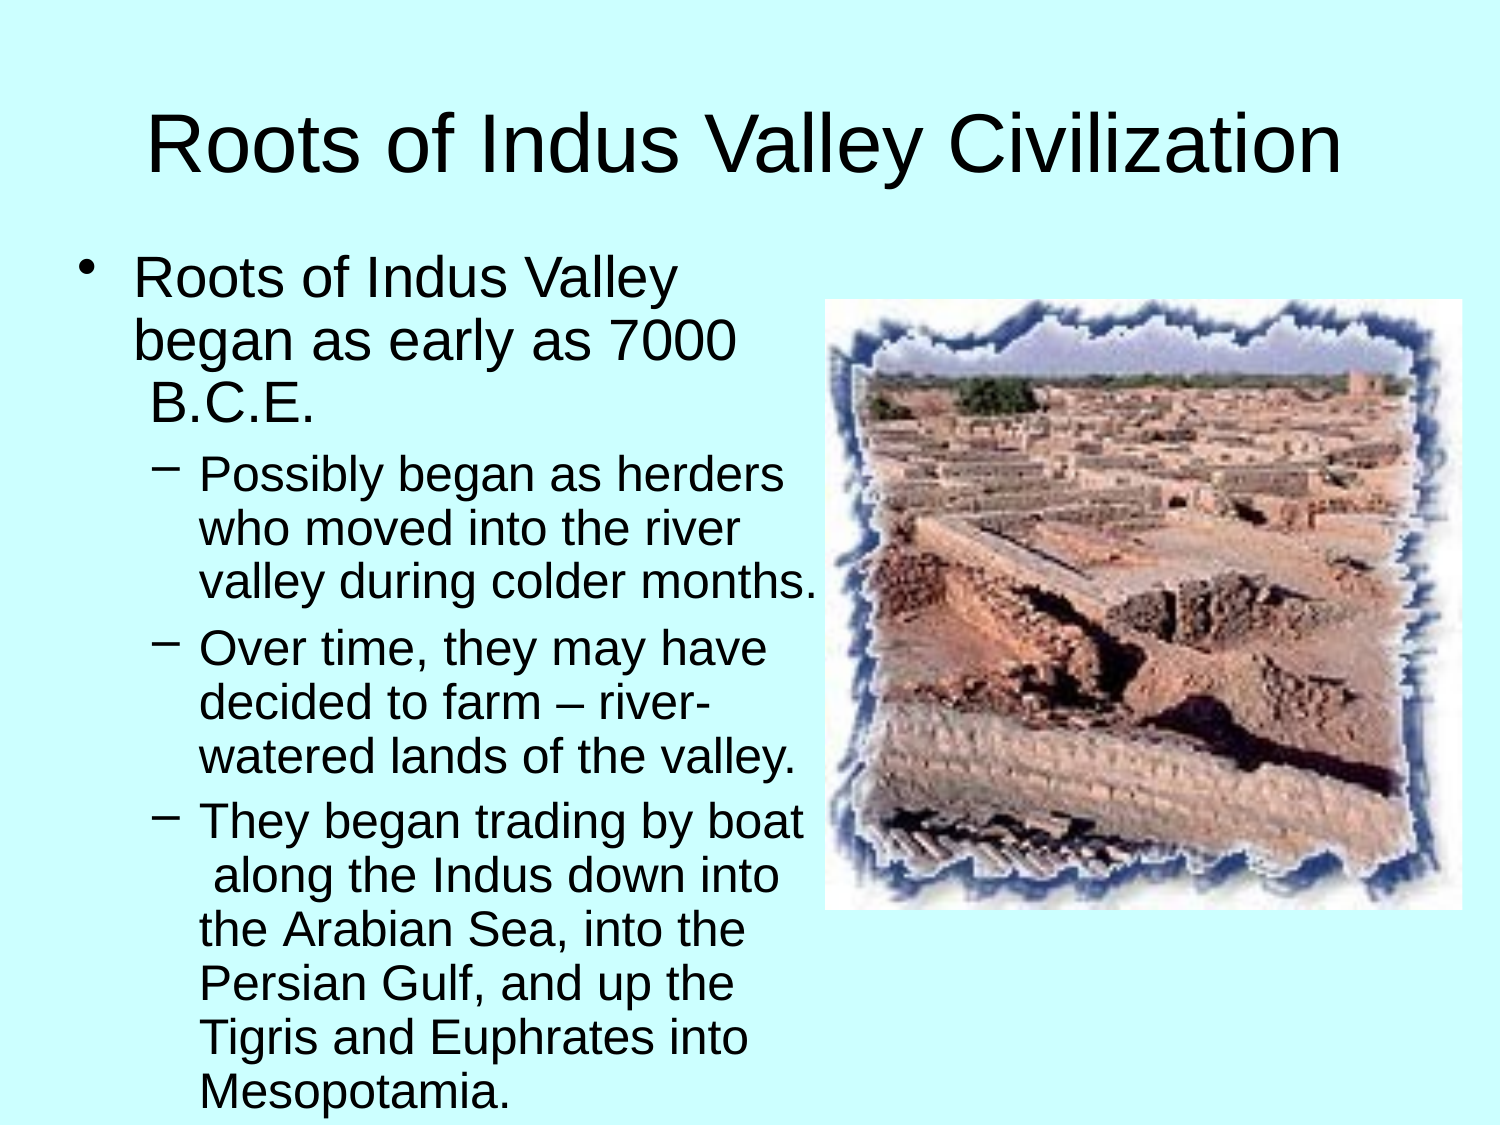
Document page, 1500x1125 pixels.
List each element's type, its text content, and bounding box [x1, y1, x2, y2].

text_box Roots of Indus Valley began as early as 7000 B.C.E. Possibly began as herders who moved into the river valley during colder months. Over time, they may have decided to farm – river- watered lands of the valley. They began trading by boat along the Indus down into the Arabian Sea, into the Persian Gulf, and up the Tigris and Euphrates into Mesopotamia. [74, 235, 823, 1119]
title Roots of Indus Valley Civilization [143, 86, 1356, 277]
text_box [825, 299, 1463, 910]
